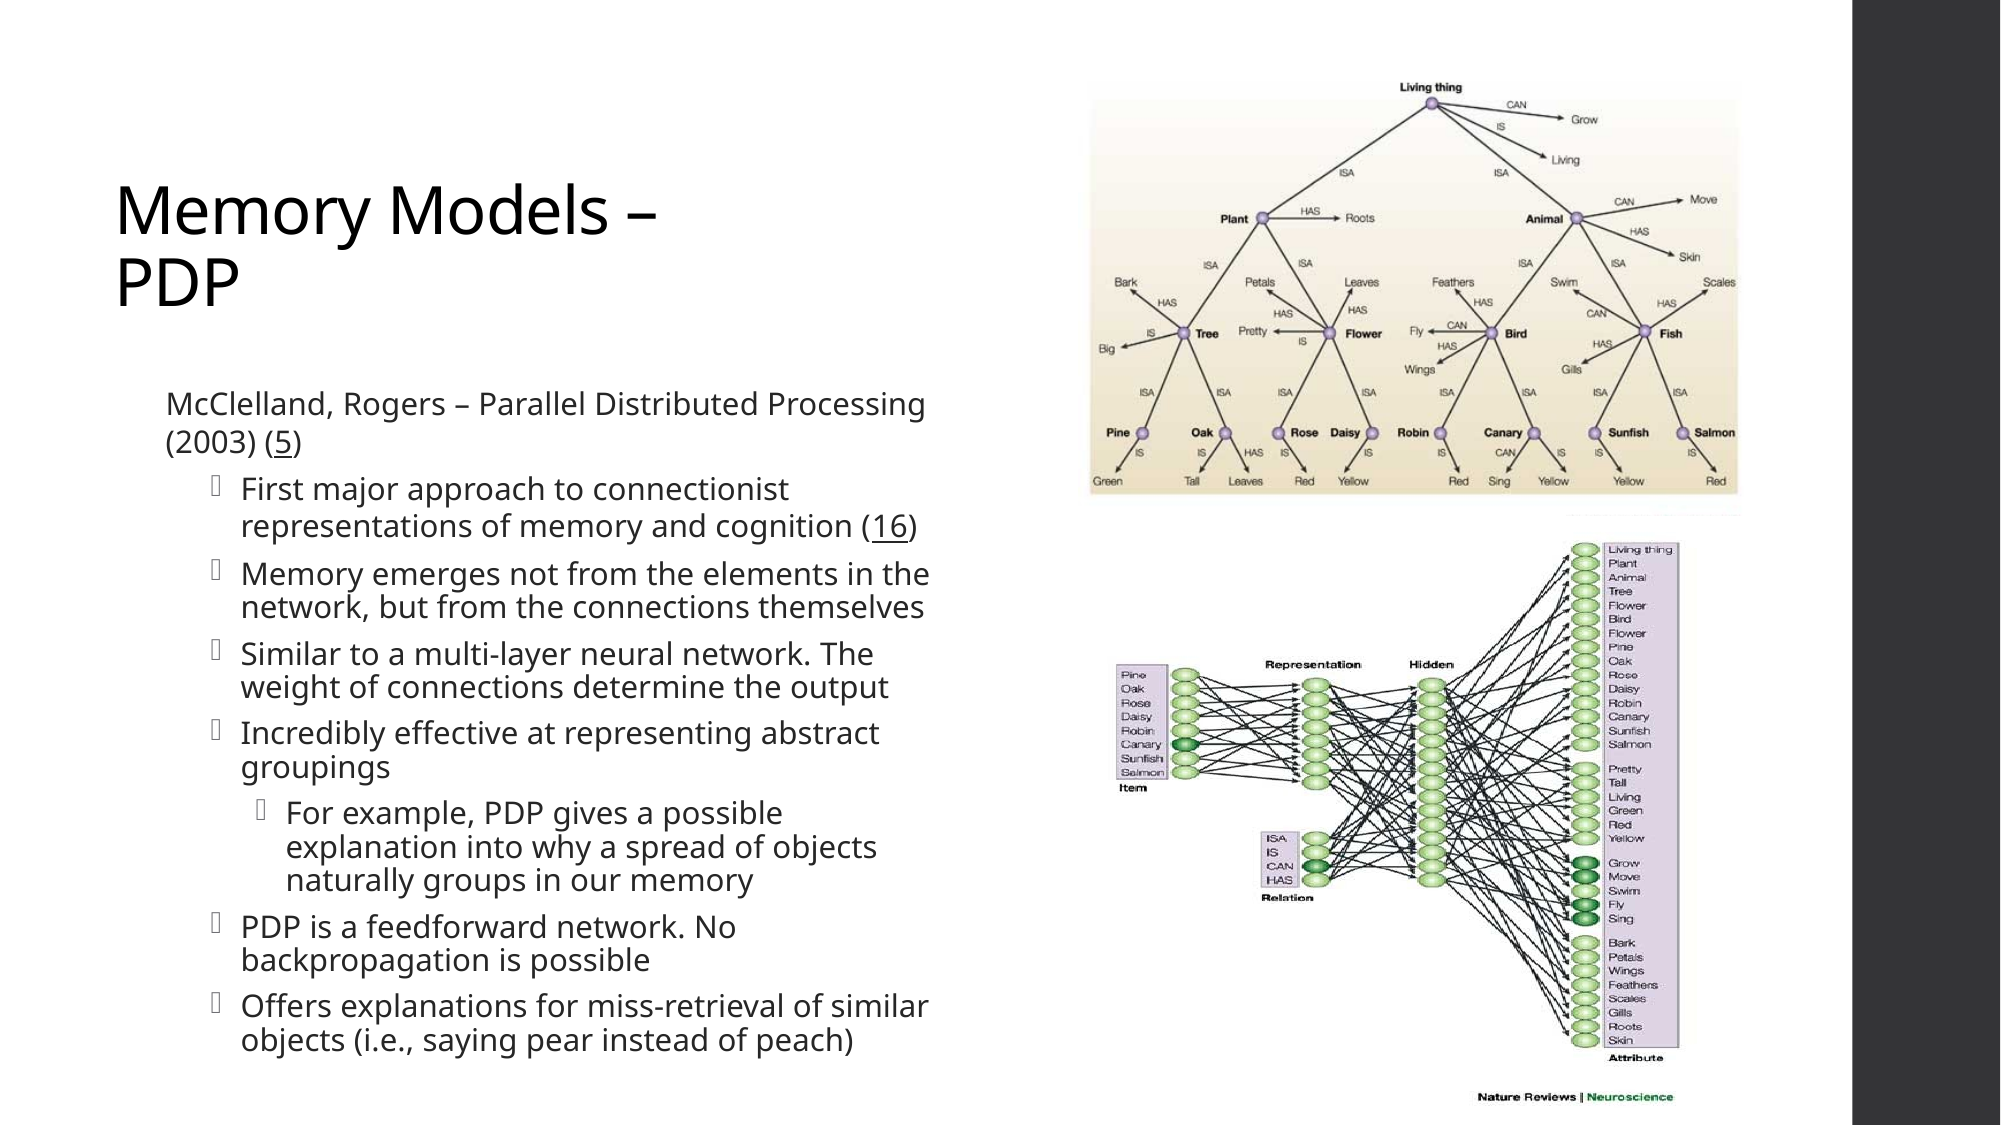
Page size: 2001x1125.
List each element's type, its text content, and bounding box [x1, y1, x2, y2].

list McClelland, Rogers – Parallel Distributed Processing (2003) (5) First major approach to connectionist representations of memory and cognition (16) Memory emerges not from the elements in the network, but from the connections themselves Similar to a multi-layer neural network. The weight of connections determine the output Incredibly effective at representing abstract groupings For example, PDP gives a possible explanation into why a spread of objects naturally groups in our memory PDP is a feedforward network. No backpropagation is possible Offers explanations for miss-retrieval of similar objects (i.e., saying pear instead of peach) [105, 381, 965, 1104]
picture [1034, 7, 1812, 1125]
title Memory Models – PDP [99, 104, 825, 329]
